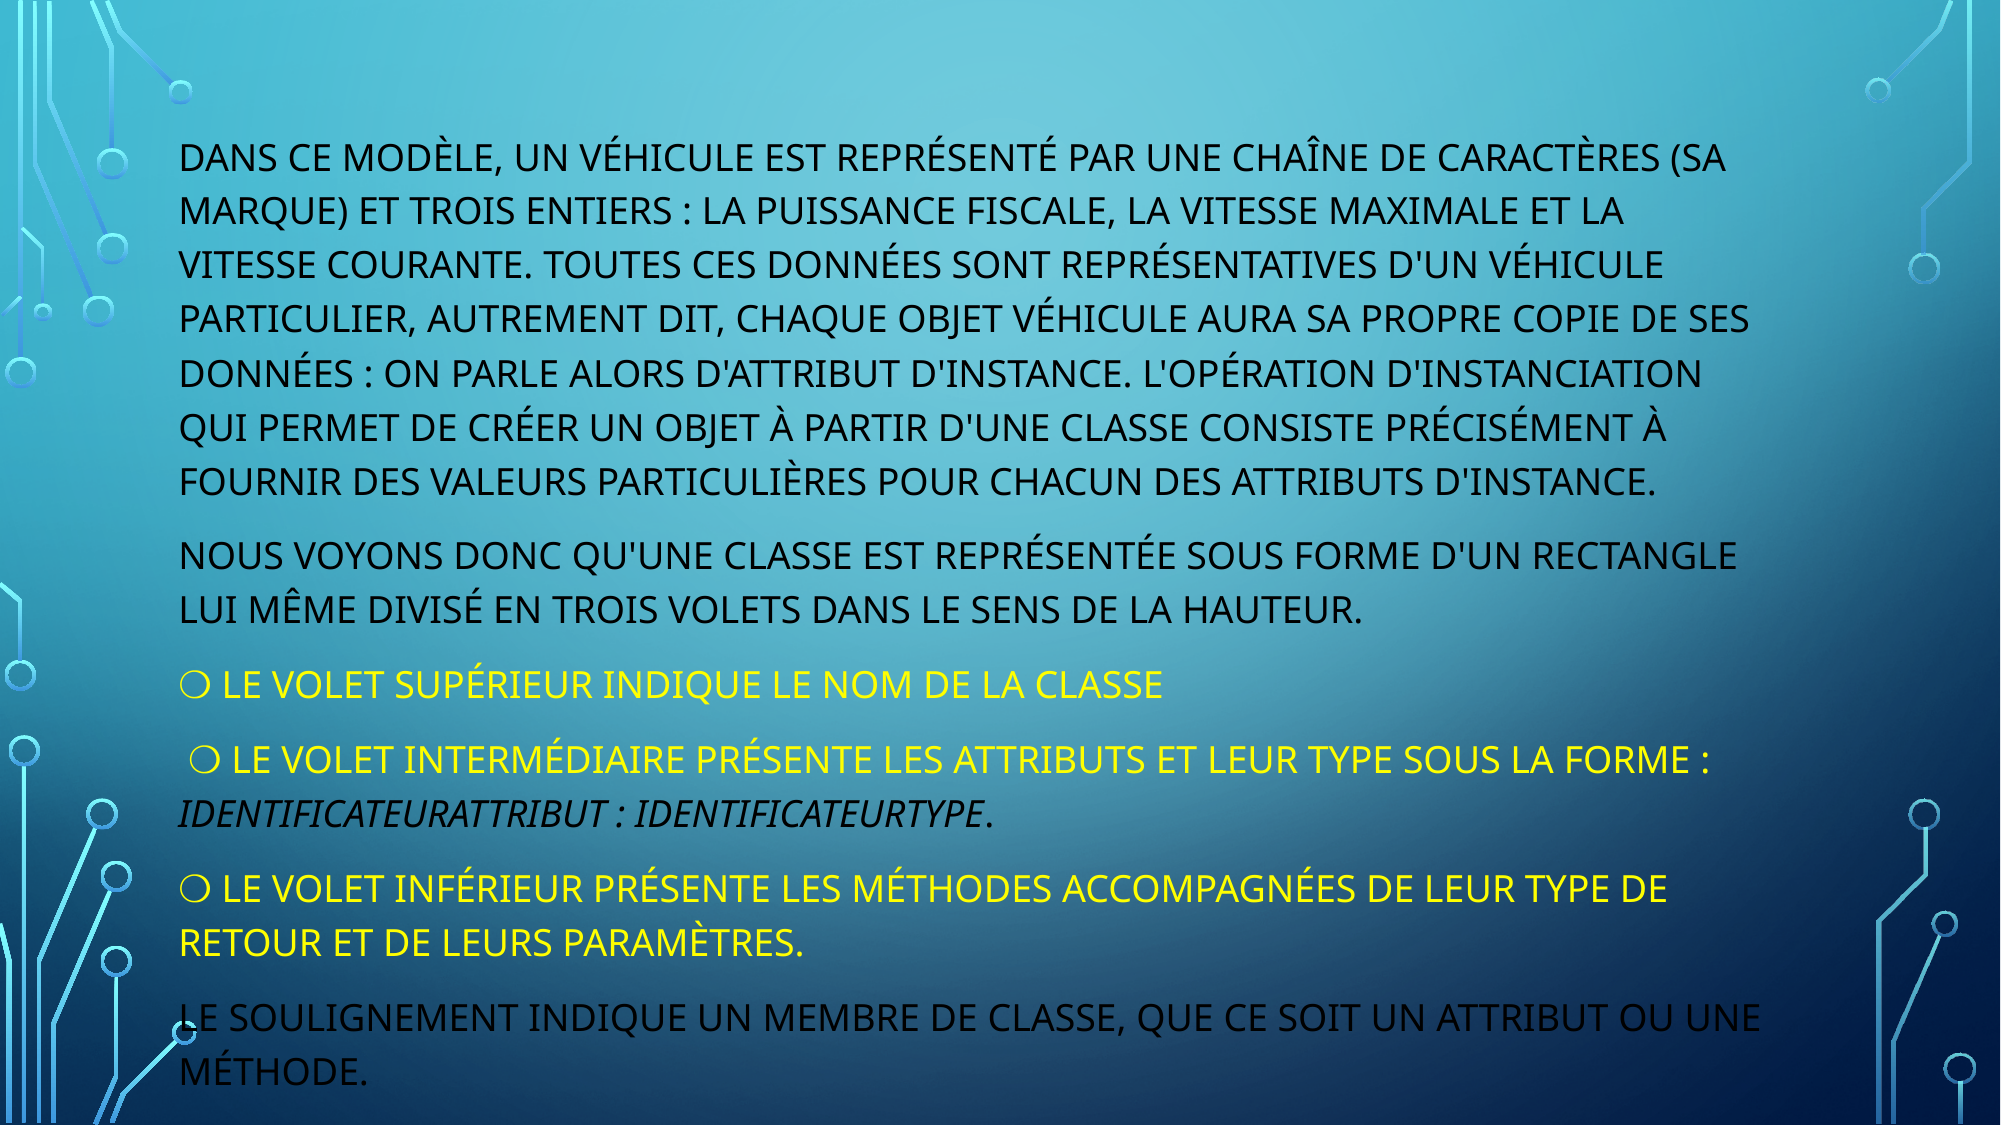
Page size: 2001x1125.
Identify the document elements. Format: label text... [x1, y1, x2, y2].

list Dans ce modèle, un véhicule est représenté par une chaîne de caractères (sa marque) et trois entiers : la puissance fiscale, la vitesse maximale et la vitesse courante. Toutes ces données sont représentatives d'un véhicule particulier, autrement dit, chaque objet véhicule aura sa propre copie de ses données : on parle alors d'attribut d'instance. L'opération d'instanciation qui permet de créer un objet à partir d'une classe consiste précisément à fournir des valeurs particulières pour chacun des attributs d'instance. Nous voyons donc qu'une classe est représentée sous forme d'un rectangle lui même divisé en trois volets dans le sens de la hauteur. ❍ Le volet supérieur indique le nom de la classe ❍ Le volet intermédiaire présente les attributs et leur type sous la forme : identificateurAttribut : identificateurType. ❍ Le volet inférieur présente les méthodes accompagnées de leur type de retour et de leurs paramètres. Le soulignement indique un membre de classe, que ce soit un attribut ou une méthode. [163, 117, 1789, 996]
